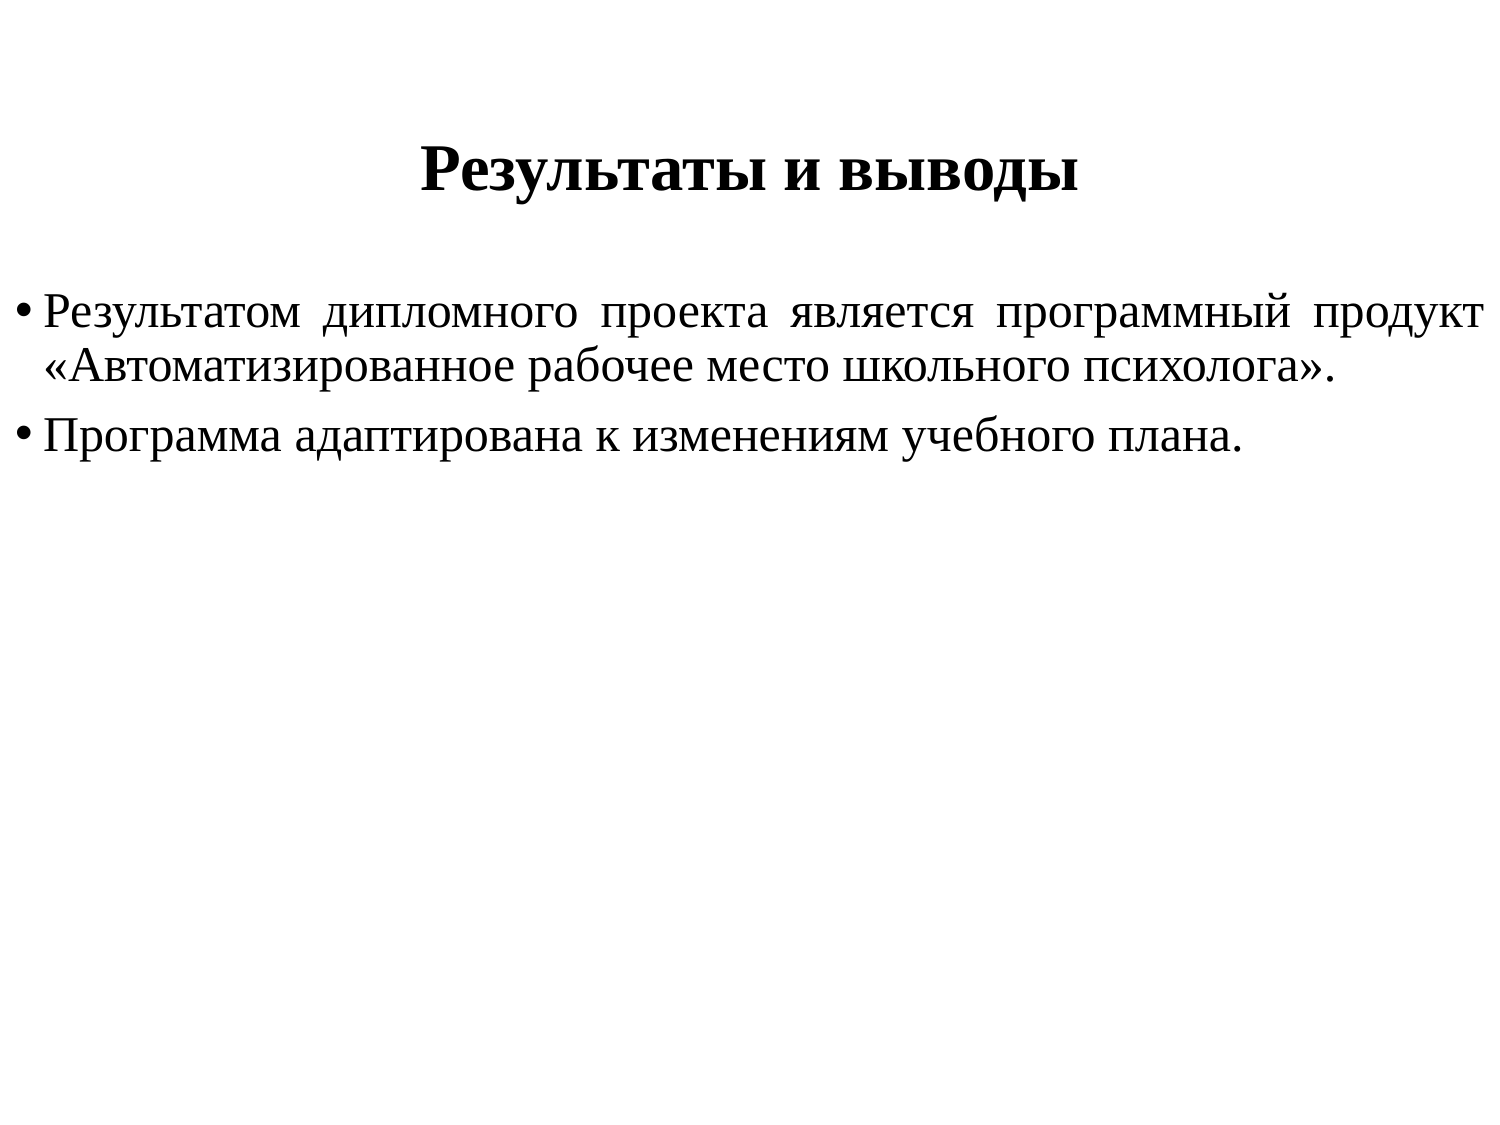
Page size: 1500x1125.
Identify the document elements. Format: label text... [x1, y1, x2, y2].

list Результатом дипломного проекта является программный продукт «Автоматизированное рабочее место школьного психолога». Программа адаптирована к изменениям учебного плана. [0, 277, 1500, 992]
title Результаты и выводы [103, 59, 1397, 277]
